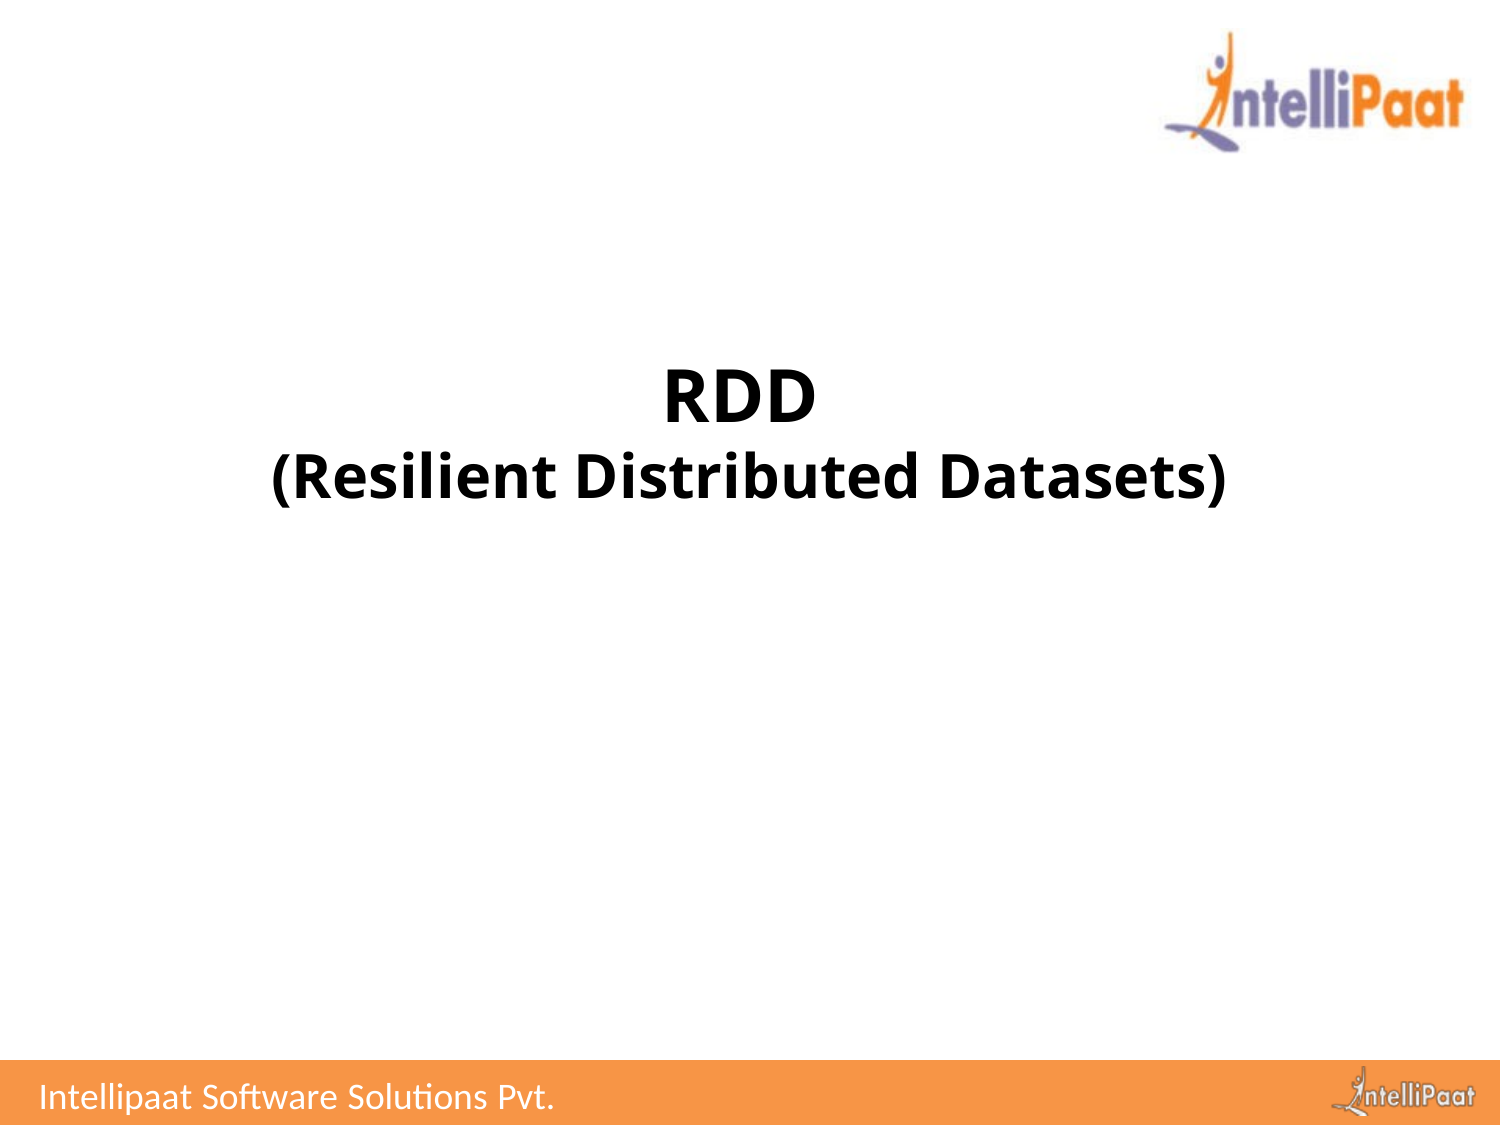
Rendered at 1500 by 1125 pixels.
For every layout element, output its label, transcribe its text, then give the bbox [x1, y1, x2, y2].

picture [1324, 1066, 1493, 1116]
footer Intellipaat Software Solutions Pvt. Ltd. [36, 1072, 620, 1125]
text_box [1121, 28, 1473, 159]
title RDD (Resilient Distributed Datasets) [112, 348, 1388, 585]
